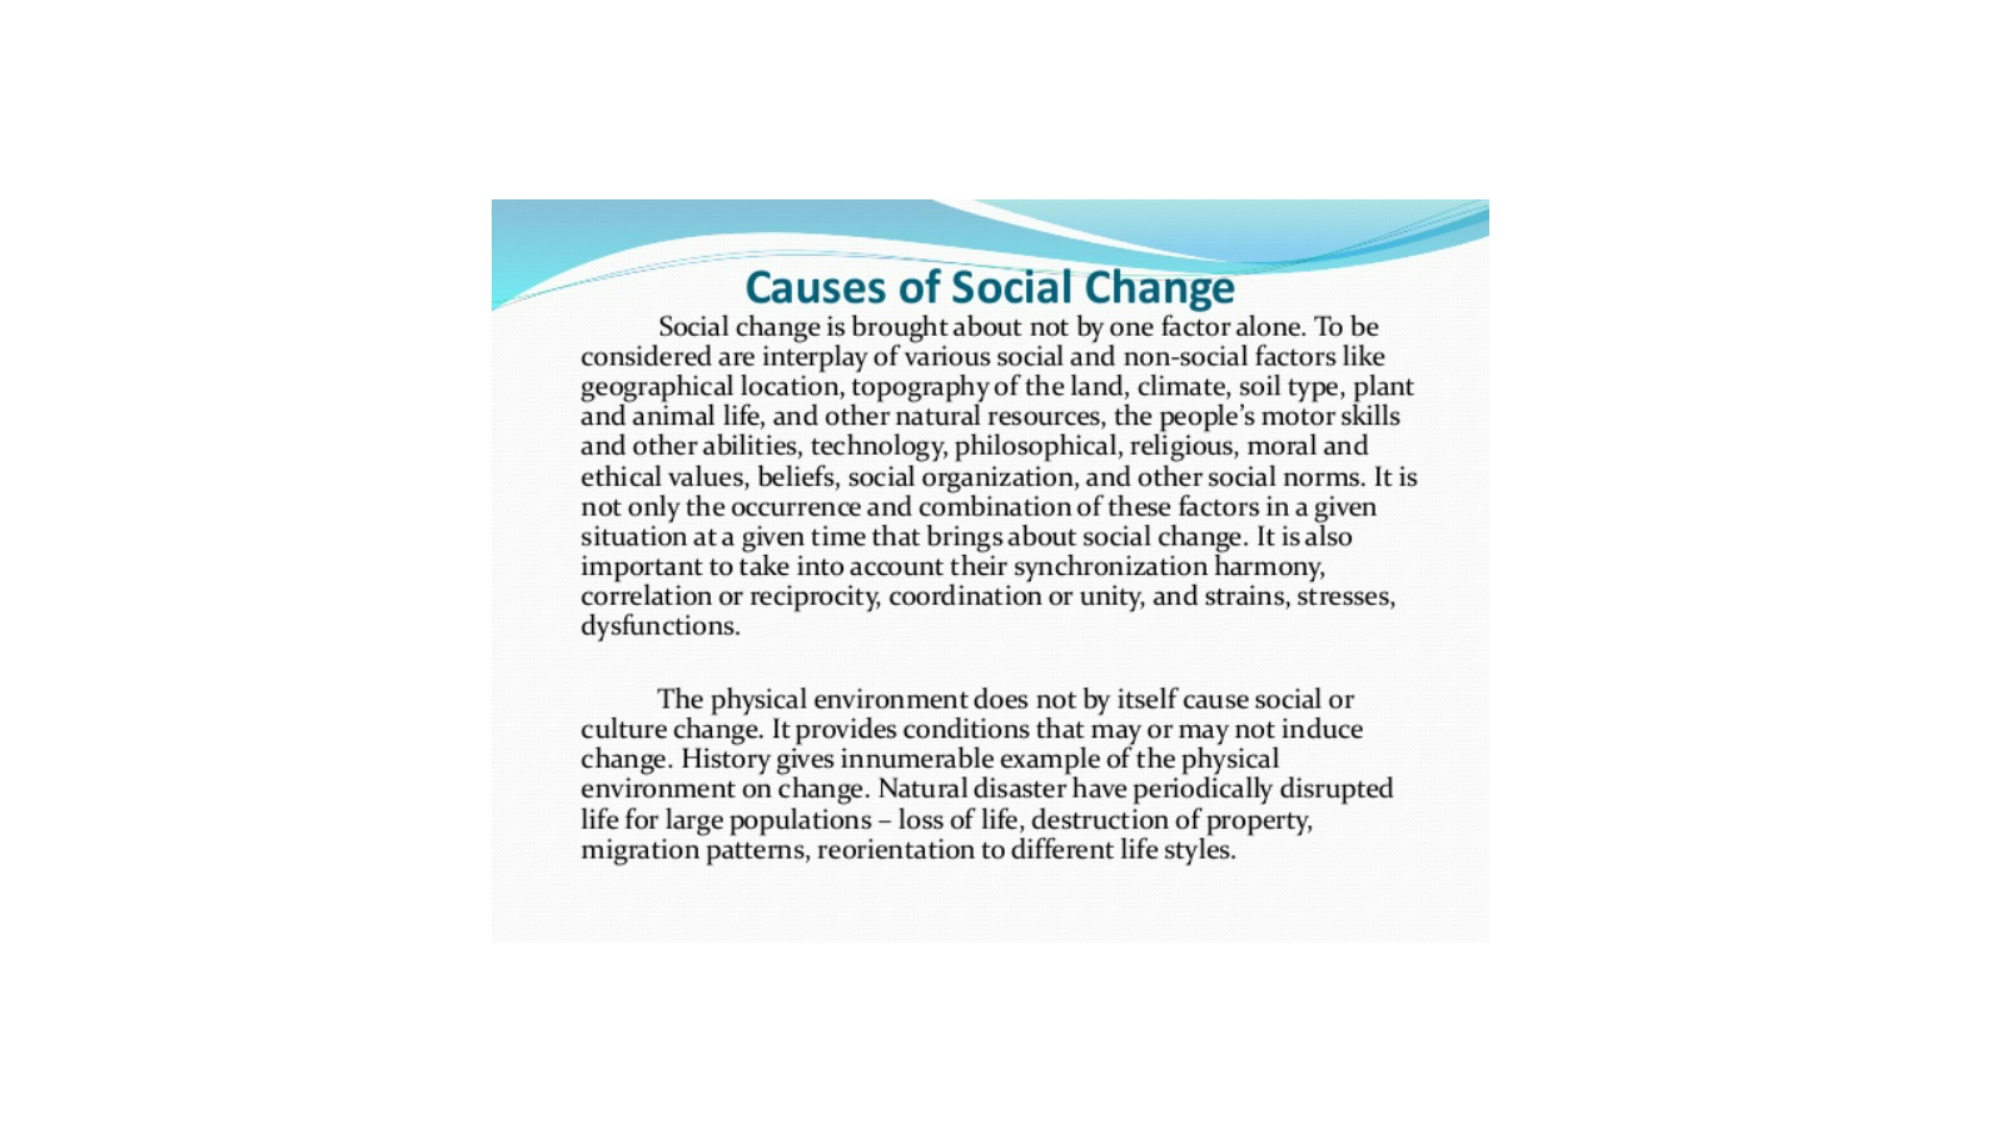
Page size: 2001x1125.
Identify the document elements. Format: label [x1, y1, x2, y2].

picture [463, 182, 1537, 943]
